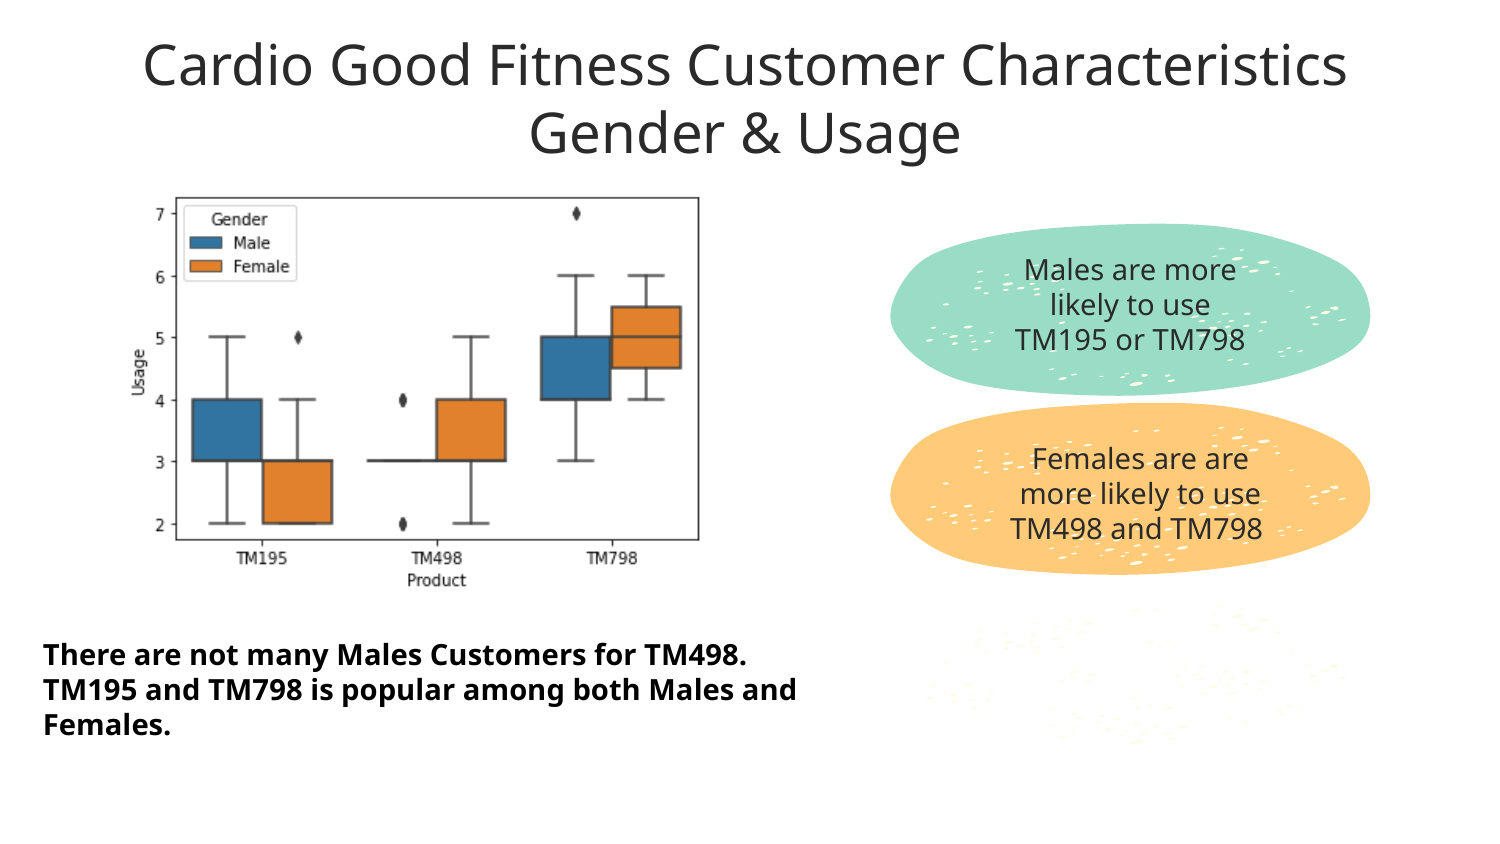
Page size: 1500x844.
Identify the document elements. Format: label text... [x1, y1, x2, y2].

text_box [890, 223, 1371, 745]
text_box There are not many Males Customers for TM498. TM195 and TM798 is popular among both Males and Females. [27, 621, 842, 756]
title Cardio Good Fitness Customer Characteristics Gender & Usage [70, 67, 1421, 127]
picture [121, 188, 710, 599]
